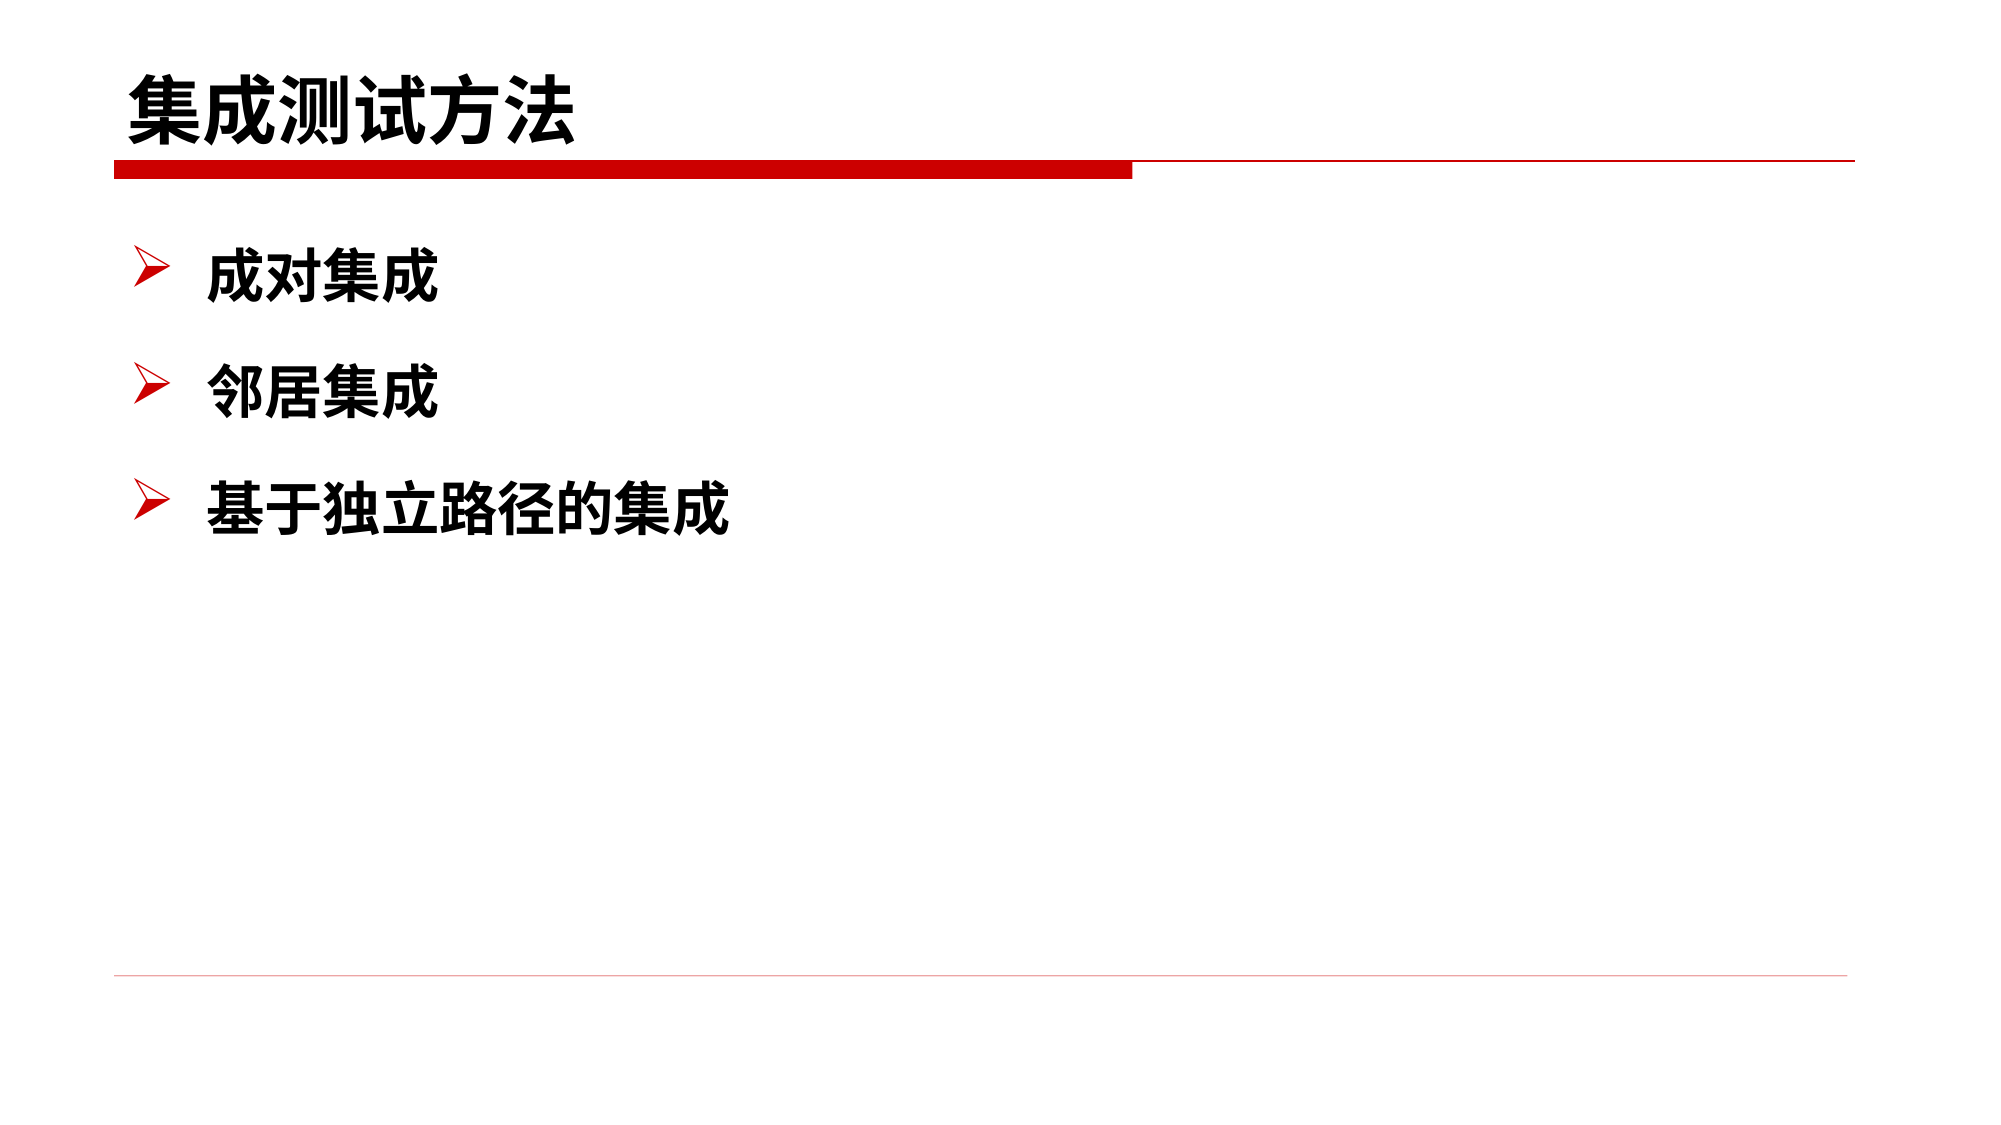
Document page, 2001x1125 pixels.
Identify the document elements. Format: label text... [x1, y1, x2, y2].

title 集成测试方法 [112, 42, 1863, 161]
list 成对集成 邻居集成 基于独立路径的集成 [114, 196, 1865, 897]
